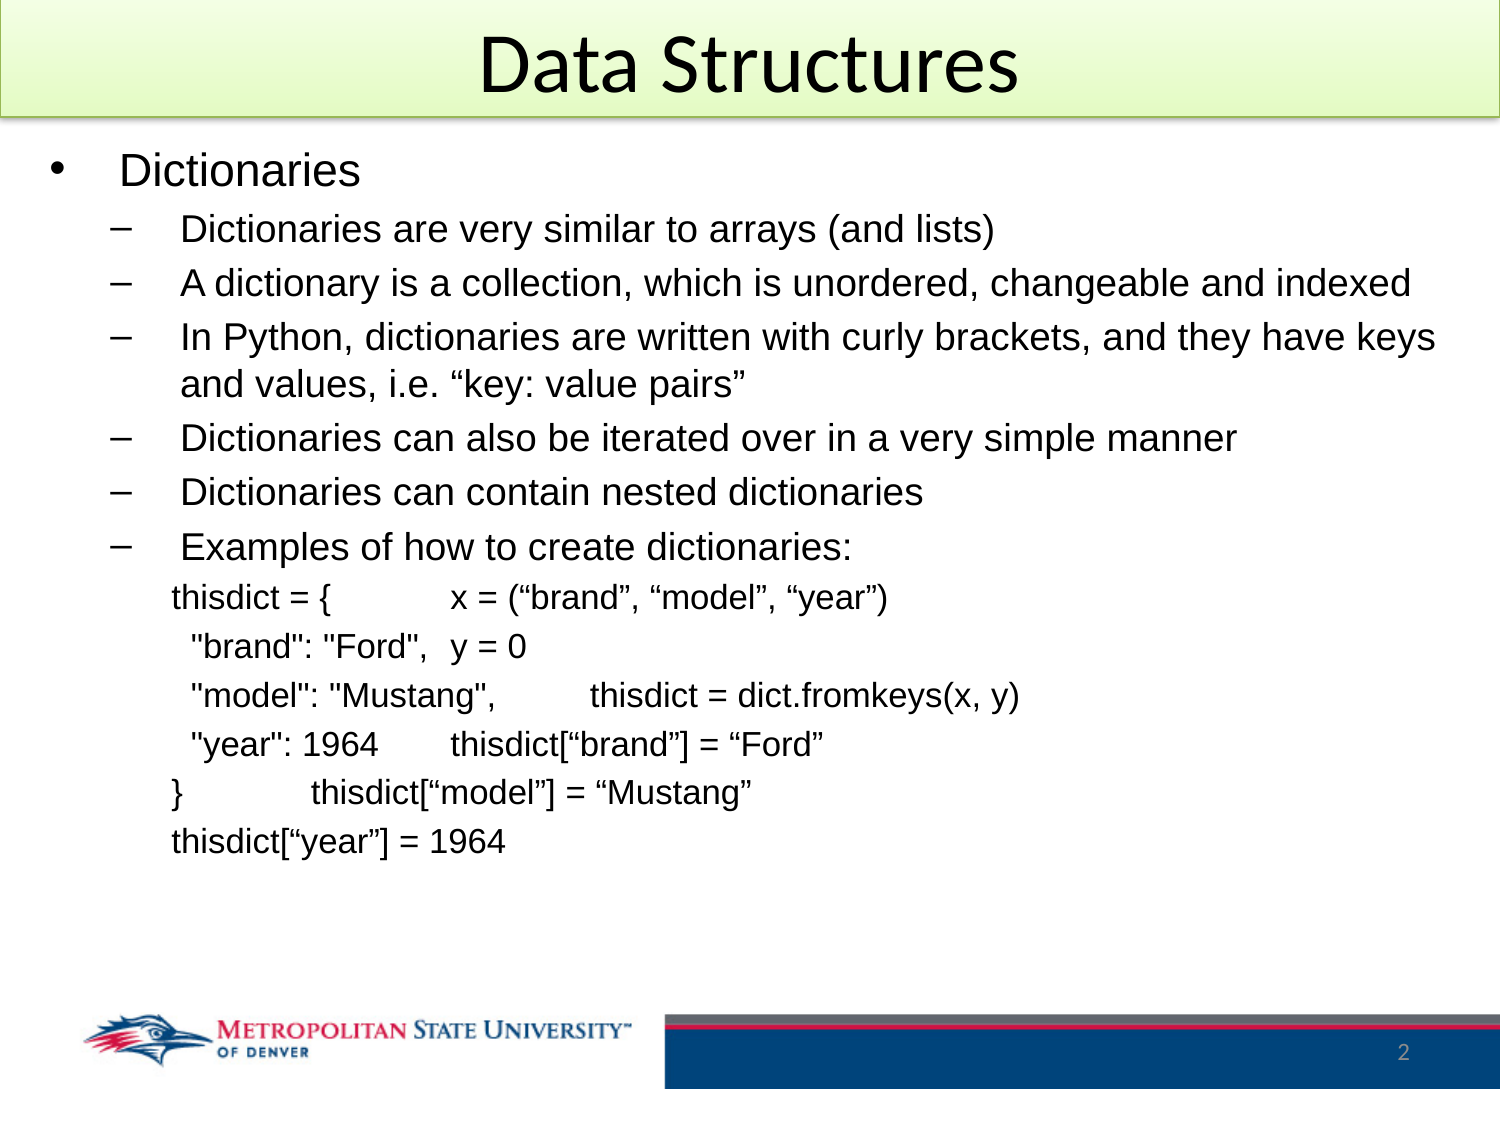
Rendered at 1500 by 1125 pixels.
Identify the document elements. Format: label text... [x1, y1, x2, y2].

picture [44, 1012, 1500, 1089]
title Data Structures [0, 0, 1500, 118]
slide_number 2 [1316, 1020, 1425, 1081]
list Dictionaries Dictionaries are very similar to arrays (and lists) A dictionary is a collection, which is unordered, changeable and indexed In Python, dictionaries are written with curly brackets, and they have keys and values, i.e. “key: value pairs” Dictionaries can also be iterated over in a very simple manner Dictionaries can contain nested dictionaries Examples of how to create dictionaries: thisdict = { x = (“brand”, “model”, “year”) "brand": "Ford", y = 0 "model": "Mustang", thisdict = dict.fromkeys(x, y) "year": 1964 thisdict[“brand”] = “Ford” } thisdict[“model”] = “Mustang” thisdict[“year”] = 1964 [34, 132, 1467, 1021]
